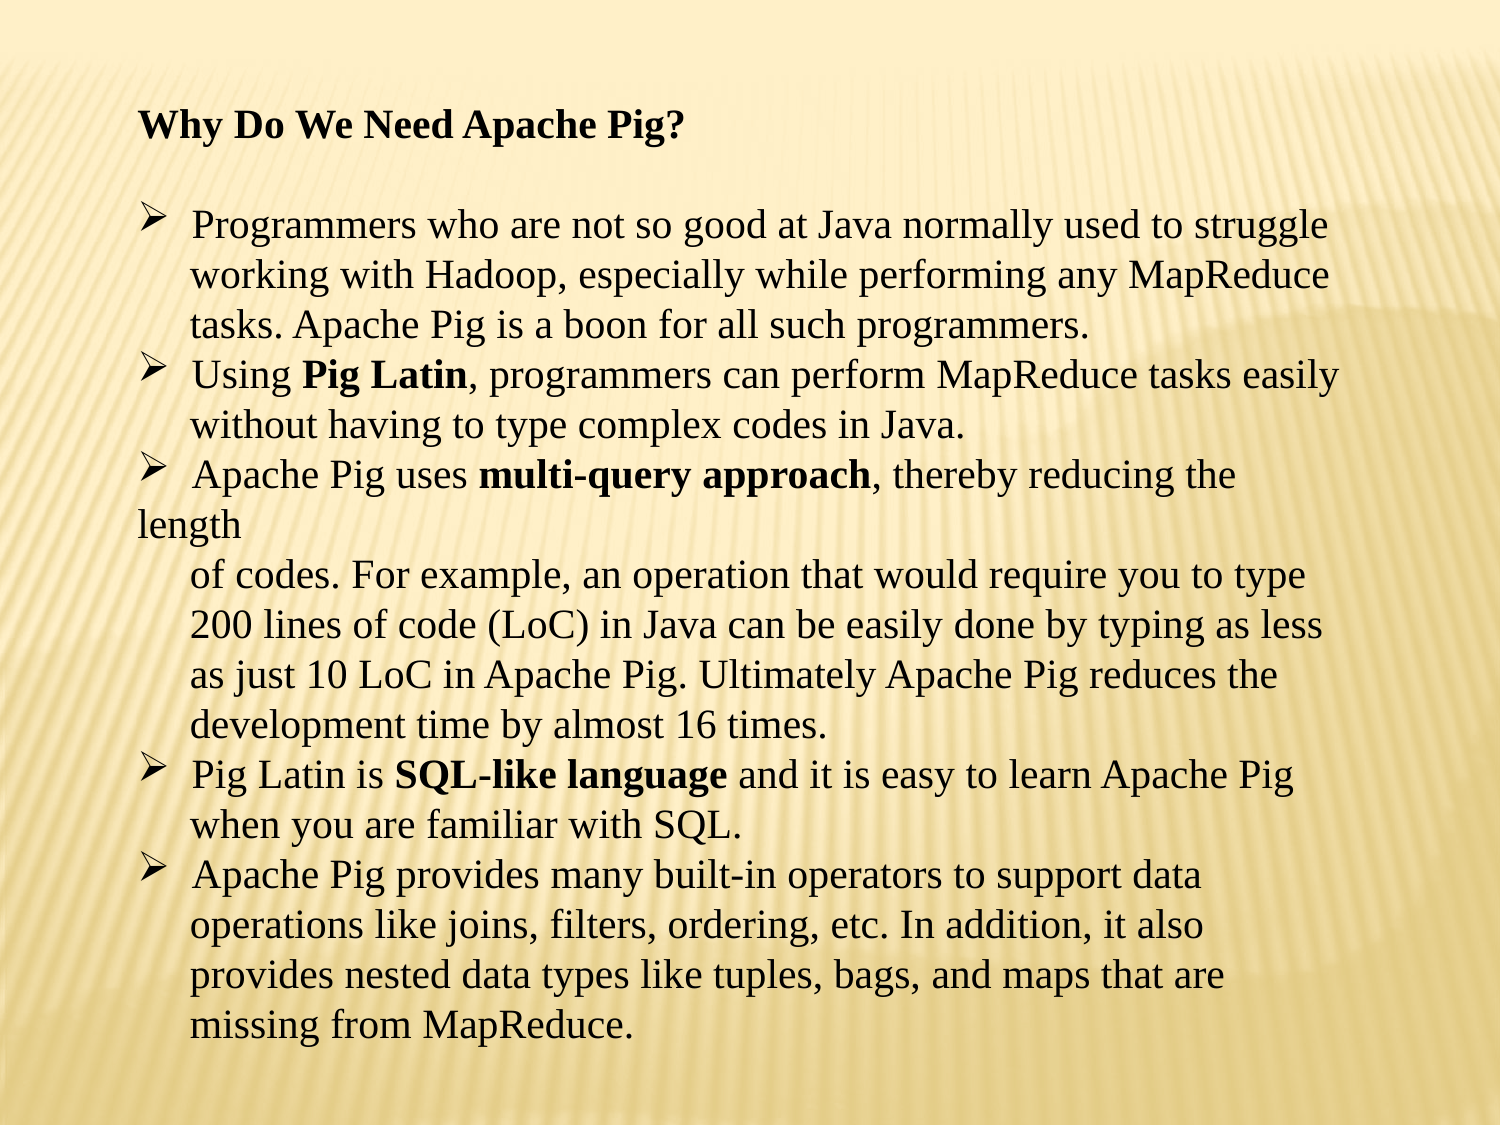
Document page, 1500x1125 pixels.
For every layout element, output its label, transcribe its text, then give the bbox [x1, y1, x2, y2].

text_box Why Do We Need Apache Pig? Programmers who are not so good at Java normally used to struggle working with Hadoop, especially while performing any MapReduce tasks. Apache Pig is a boon for all such programmers. Using Pig Latin, programmers can perform MapReduce tasks easily without having to type complex codes in Java. Apache Pig uses multi-query approach, thereby reducing the length of codes. For example, an operation that would require you to type 200 lines of code (LoC) in Java can be easily done by typing as less as just 10 LoC in Apache Pig. Ultimately Apache Pig reduces the development time by almost 16 times. Pig Latin is SQL-like language and it is easy to learn Apache Pig when you are familiar with SQL. Apache Pig provides many built-in operators to support data operations like joins, filters, ordering, etc. In addition, it also provides nested data types like tuples, bags, and maps that are missing from MapReduce. [137, 91, 1350, 1052]
